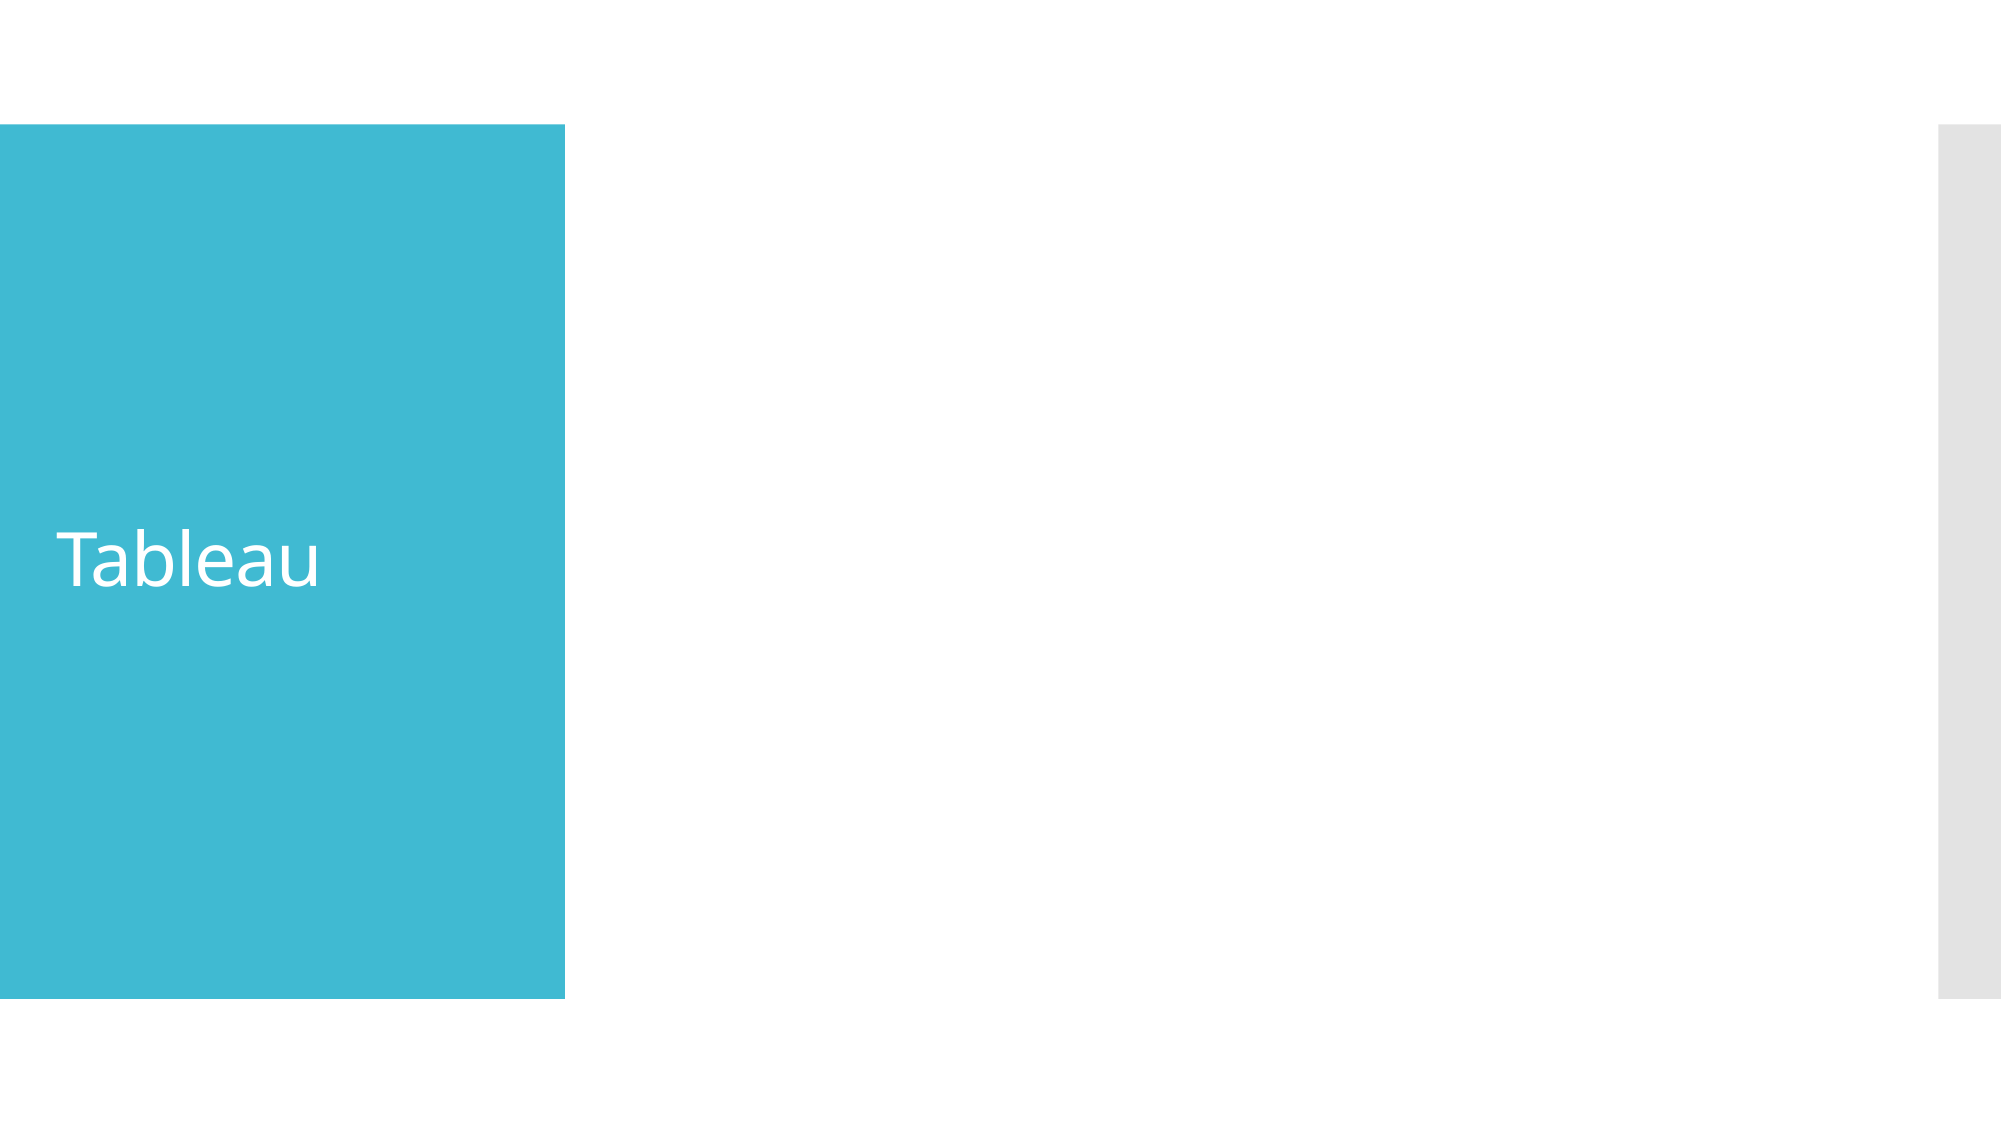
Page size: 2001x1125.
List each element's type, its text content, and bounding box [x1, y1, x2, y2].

title Tableau [41, 184, 525, 940]
